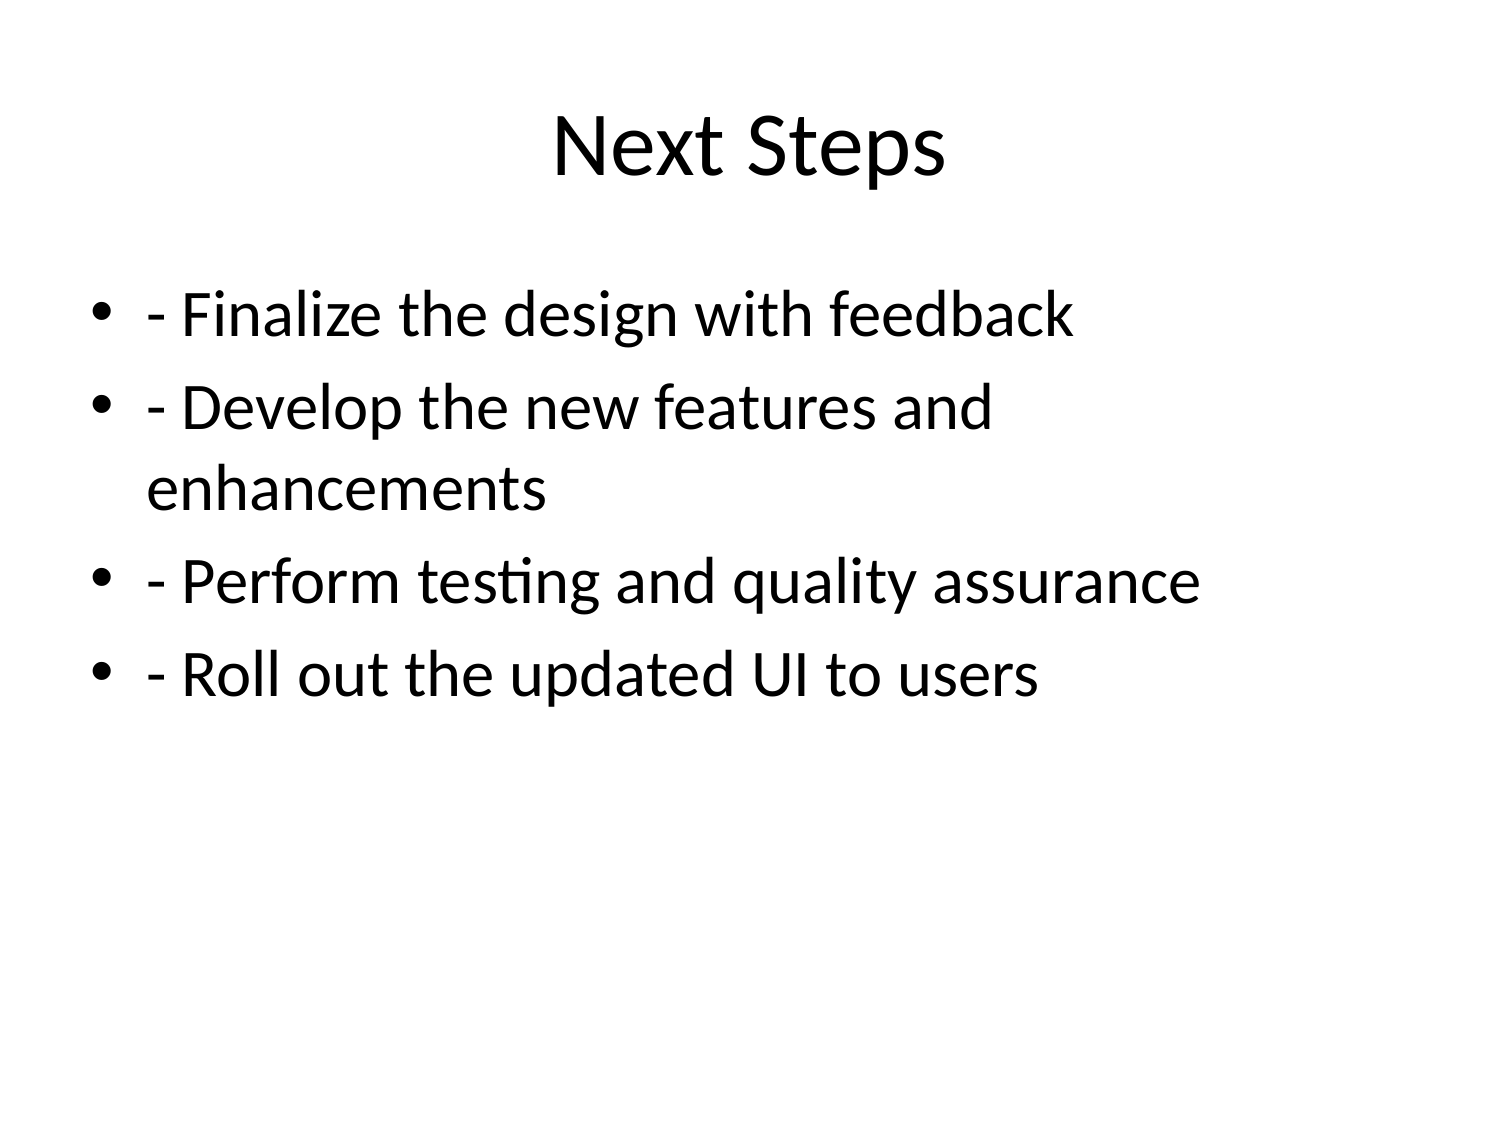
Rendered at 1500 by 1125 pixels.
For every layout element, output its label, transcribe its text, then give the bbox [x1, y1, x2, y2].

title Next Steps [75, 45, 1425, 233]
list - Finalize the design with feedback - Develop the new features and enhancements - Perform testing and quality assurance - Roll out the updated UI to users [75, 262, 1425, 1005]
